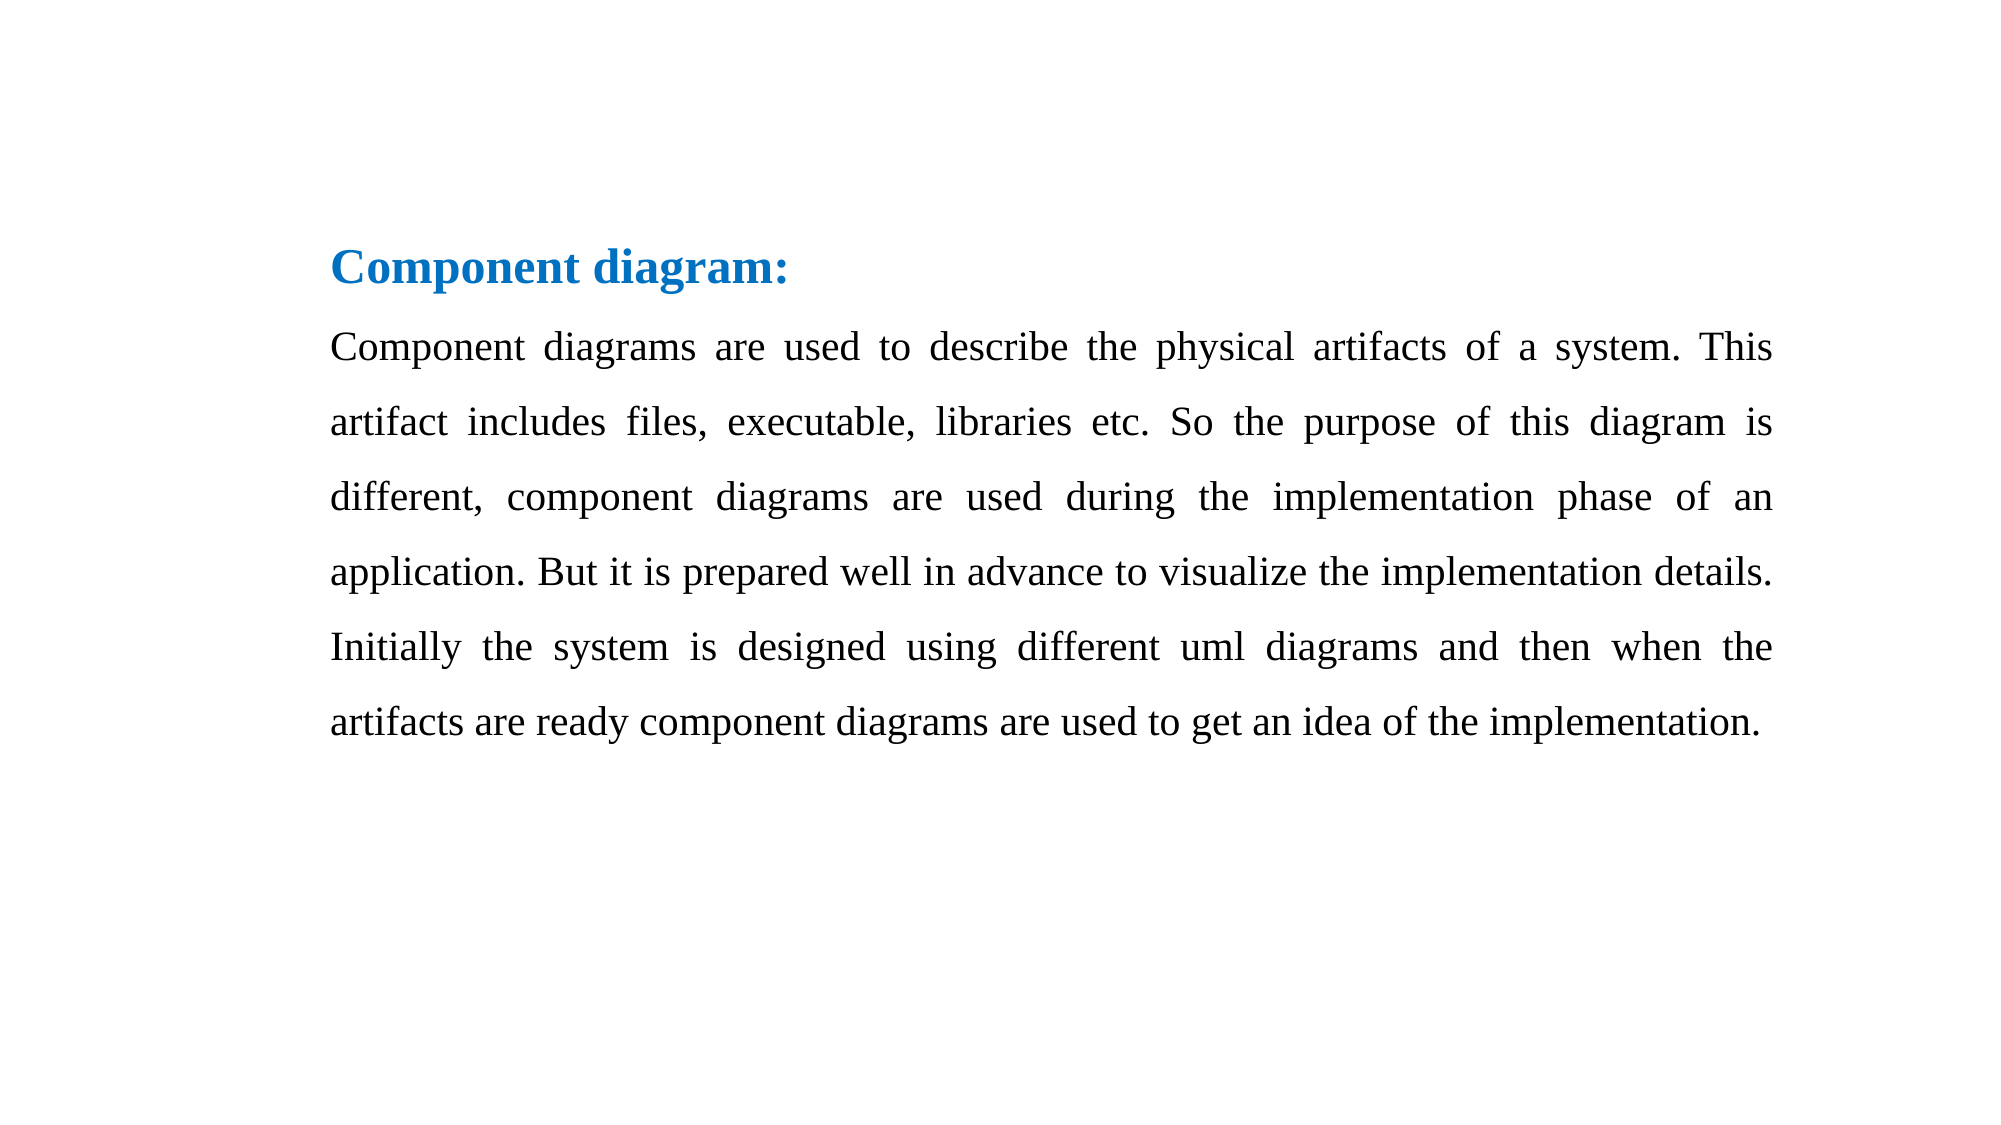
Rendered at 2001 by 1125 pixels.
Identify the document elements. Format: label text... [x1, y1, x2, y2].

text_box Component diagram: Component diagrams are used to describe the physical artifacts of a system. This artifact includes files, executable, libraries etc. So the purpose of this diagram is different, component diagrams are used during the implementation phase of an application. But it is prepared well in advance to visualize the implementation details. Initially the system is designed using different uml diagrams and then when the artifacts are ready component diagrams are used to get an idea of the implementation. [315, 196, 1790, 752]
